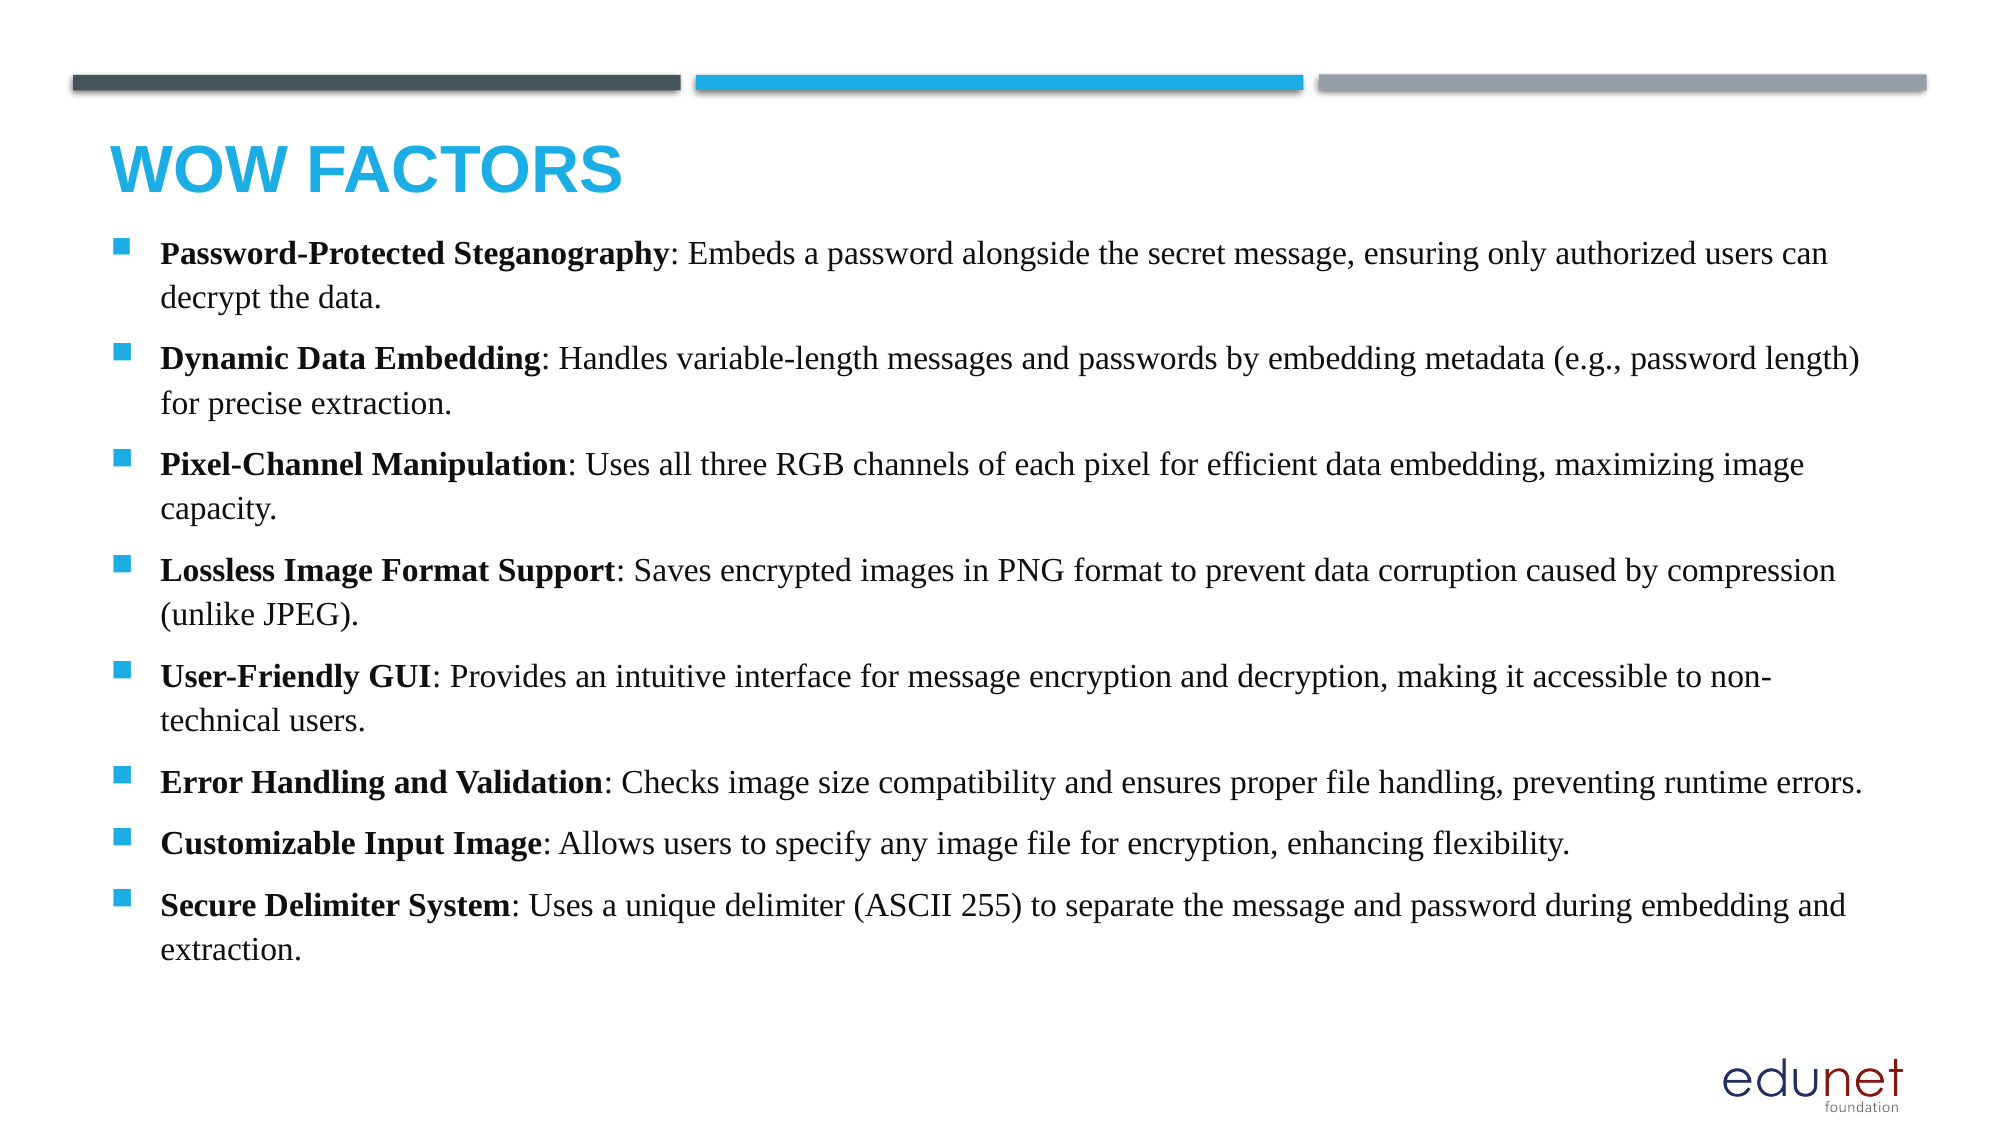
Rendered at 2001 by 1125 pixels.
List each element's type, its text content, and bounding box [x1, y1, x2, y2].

picture [1719, 1056, 1905, 1116]
title Wow factors [95, 126, 1905, 213]
list Password-Protected Steganography: Embeds a password alongside the secret message, ensuring only authorized users can decrypt the data. Dynamic Data Embedding: Handles variable-length messages and passwords by embedding metadata (e.g., password length) for precise extraction. Pixel-Channel Manipulation: Uses all three RGB channels of each pixel for efficient data embedding, maximizing image capacity. Lossless Image Format Support: Saves encrypted images in PNG format to prevent data corruption caused by compression (unlike JPEG). User-Friendly GUI: Provides an intuitive interface for message encryption and decryption, making it accessible to non-technical users. Error Handling and Validation: Checks image size compatibility and ensures proper file handling, preventing runtime errors. Customizable Input Image: Allows users to specify any image file for encryption, enhancing flexibility. Secure Delimiter System: Uses a unique delimiter (ASCII 255) to separate the message and password during embedding and extraction. [95, 213, 1905, 981]
